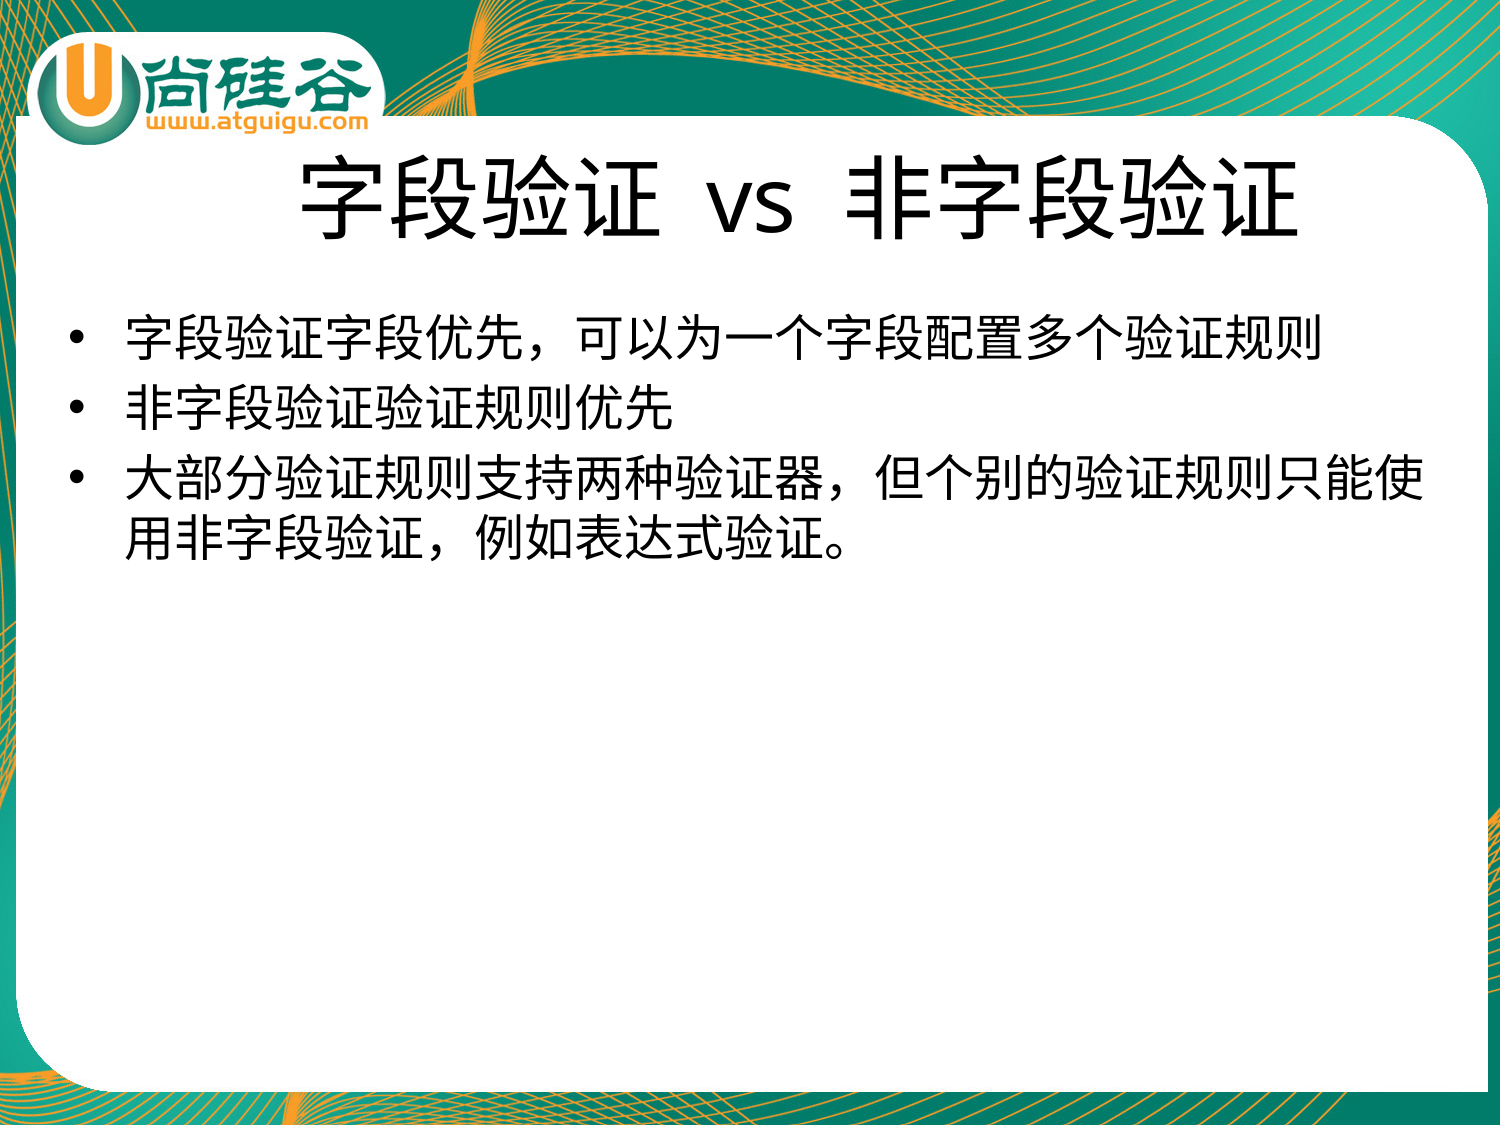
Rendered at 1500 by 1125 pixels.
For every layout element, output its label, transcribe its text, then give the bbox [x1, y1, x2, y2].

title 字段验证 vs 非字段验证 [123, 113, 1474, 279]
list 字段验证字段优先，可以为一个字段配置多个验证规则 非字段验证验证规则优先 大部分验证规则支持两种验证器，但个别的验证规则只能使用非字段验证，例如表达式验证。 [53, 298, 1459, 705]
picture [0, 0, 1500, 1125]
